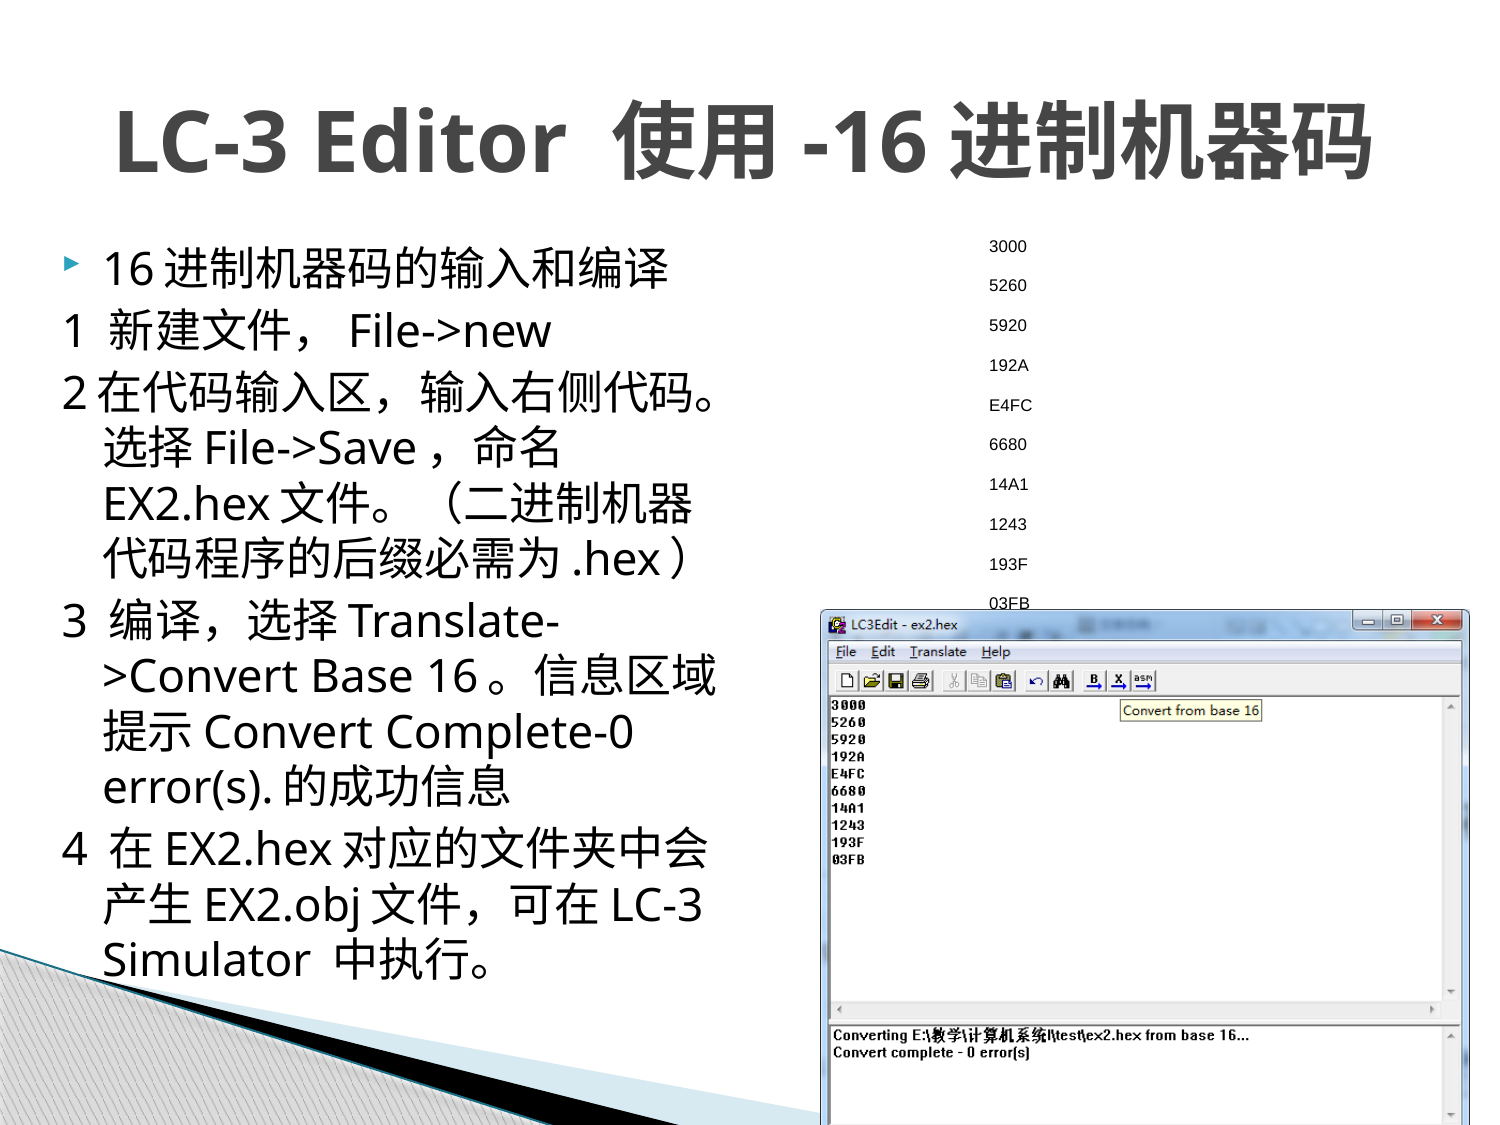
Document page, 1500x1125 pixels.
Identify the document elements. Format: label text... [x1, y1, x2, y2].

text_box 3000 5260 5920 192A E4FC 6680 14A1 1243 193F 03FB F025 [974, 208, 1152, 598]
picture [820, 609, 1471, 1125]
list 16进制机器码的输入和编译 1 新建文件，File->new 2在代码输入区，输入右侧代码。选择File->Save，命名EX2.hex文件。（二进制机器代码程序的后缀必需为.hex） 3 编译，选择Translate->Convert Base 16。信息区域提示Convert Complete-0 error(s).的成功信息 4 在EX2.hex对应的文件夹中会产生EX2.obj文件，可在LC-3 Simulator 中执行。 [29, 231, 740, 1083]
title LC-3 Editor 使用-16进制机器码 [75, 45, 1425, 233]
